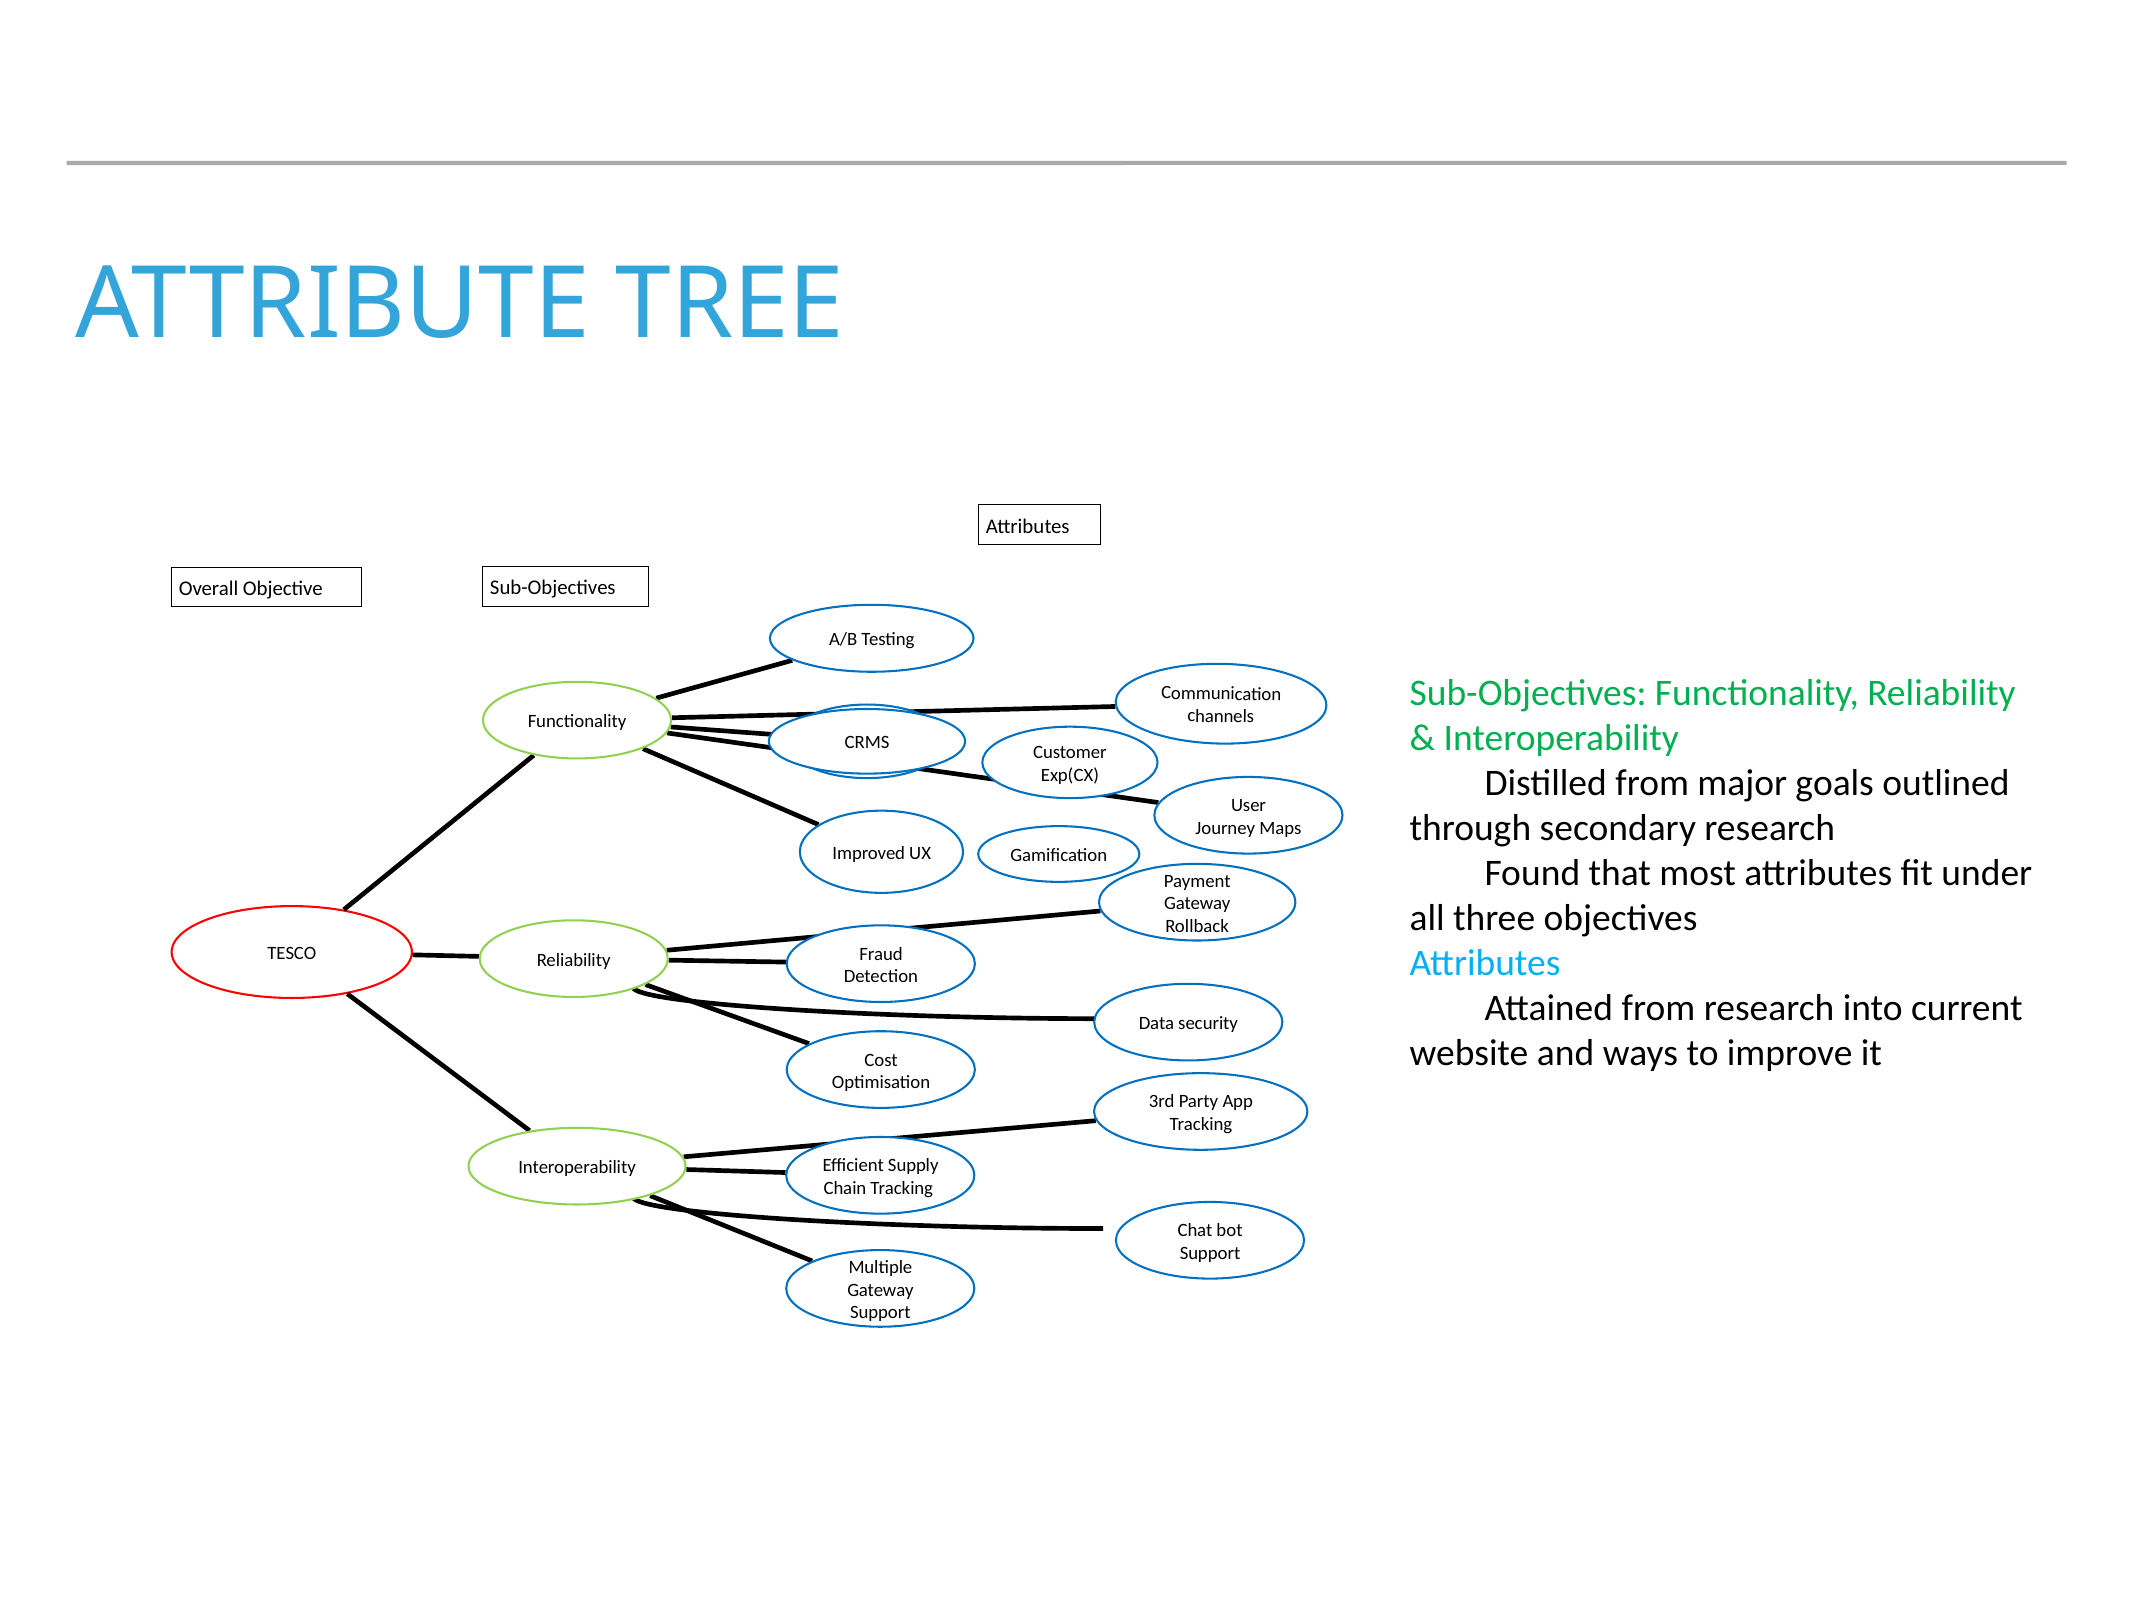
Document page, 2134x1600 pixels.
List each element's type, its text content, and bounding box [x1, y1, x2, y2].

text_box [729, 673, 1005, 810]
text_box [1115, 663, 1327, 744]
text_box [668, 989, 1093, 1019]
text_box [468, 1127, 686, 1205]
text_box [652, 1200, 1104, 1229]
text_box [171, 905, 413, 999]
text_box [786, 1030, 976, 1109]
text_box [482, 681, 672, 759]
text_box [1098, 863, 1296, 942]
text_box Sub-Objectives: Functionality, Reliability & Interoperability Distilled from major goals outlined through secondary research Found that most attributes fit under all three objectives Attributes Attained from research into current website and ways to improve it [1402, 660, 2050, 1080]
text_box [1093, 983, 1283, 1061]
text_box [799, 810, 964, 894]
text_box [1115, 1201, 1305, 1280]
text_box Sub-Objectives [482, 566, 649, 607]
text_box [1093, 1072, 1308, 1151]
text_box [785, 1249, 975, 1328]
title Attribute Tree [66, 251, 2068, 372]
text_box Overall Objective [171, 567, 362, 607]
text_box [479, 920, 669, 998]
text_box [786, 925, 976, 1003]
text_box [1154, 776, 1343, 854]
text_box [785, 1136, 975, 1215]
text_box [769, 604, 974, 672]
text_box Attributes [978, 504, 1101, 545]
text_box Gamification [978, 826, 1140, 882]
text_box Customer Exp(CX) [1005, 726, 1158, 799]
